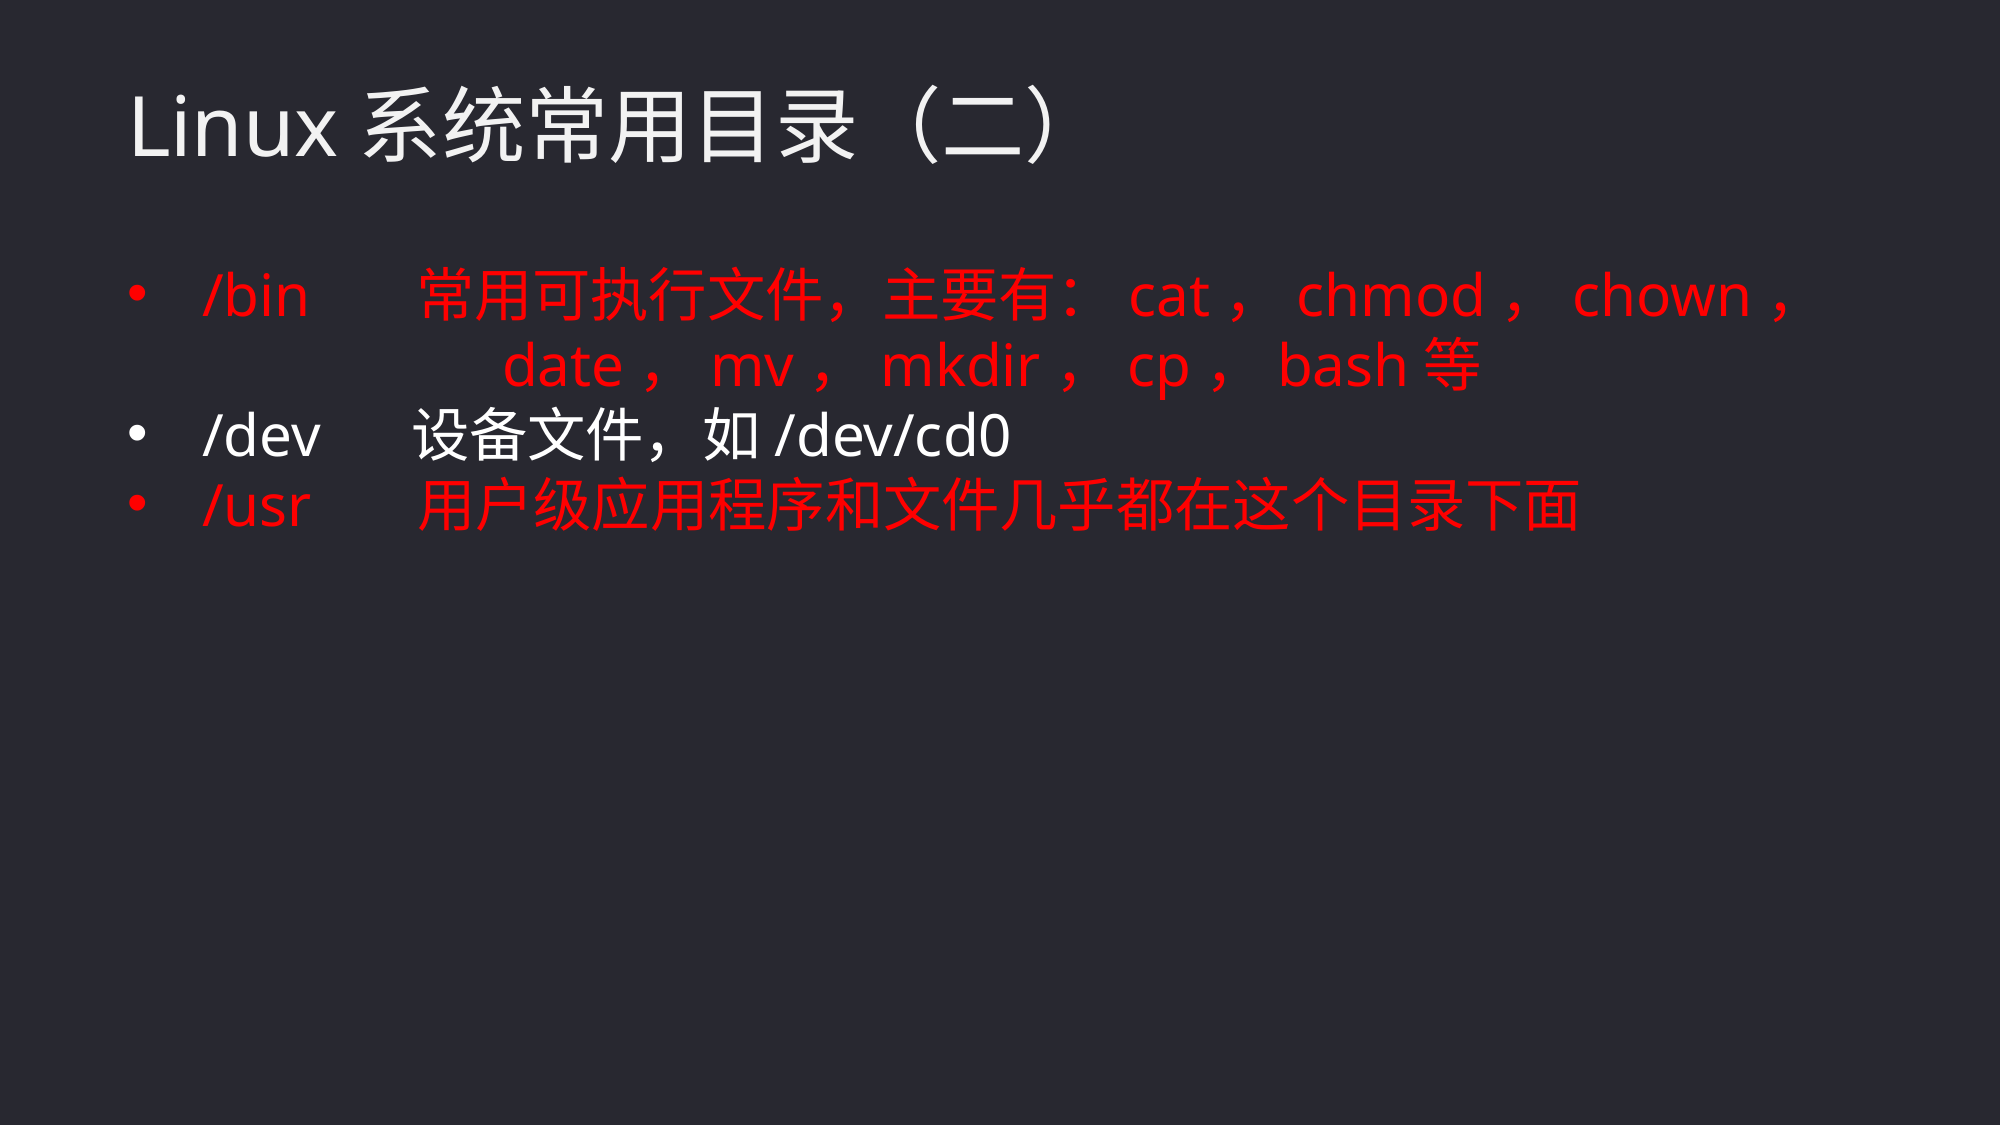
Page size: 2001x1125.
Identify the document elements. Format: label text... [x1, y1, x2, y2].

text_box /bin 常用可执行文件，主要有：cat，chmod，chown， date，mv，mkdir，cp，bash等 /dev 设备文件，如/dev/cd0 /usr 用户级应用程序和文件几乎都在这个目录下面 [112, 250, 1885, 545]
text_box Linux系统常用目录（二） [112, 77, 1387, 233]
